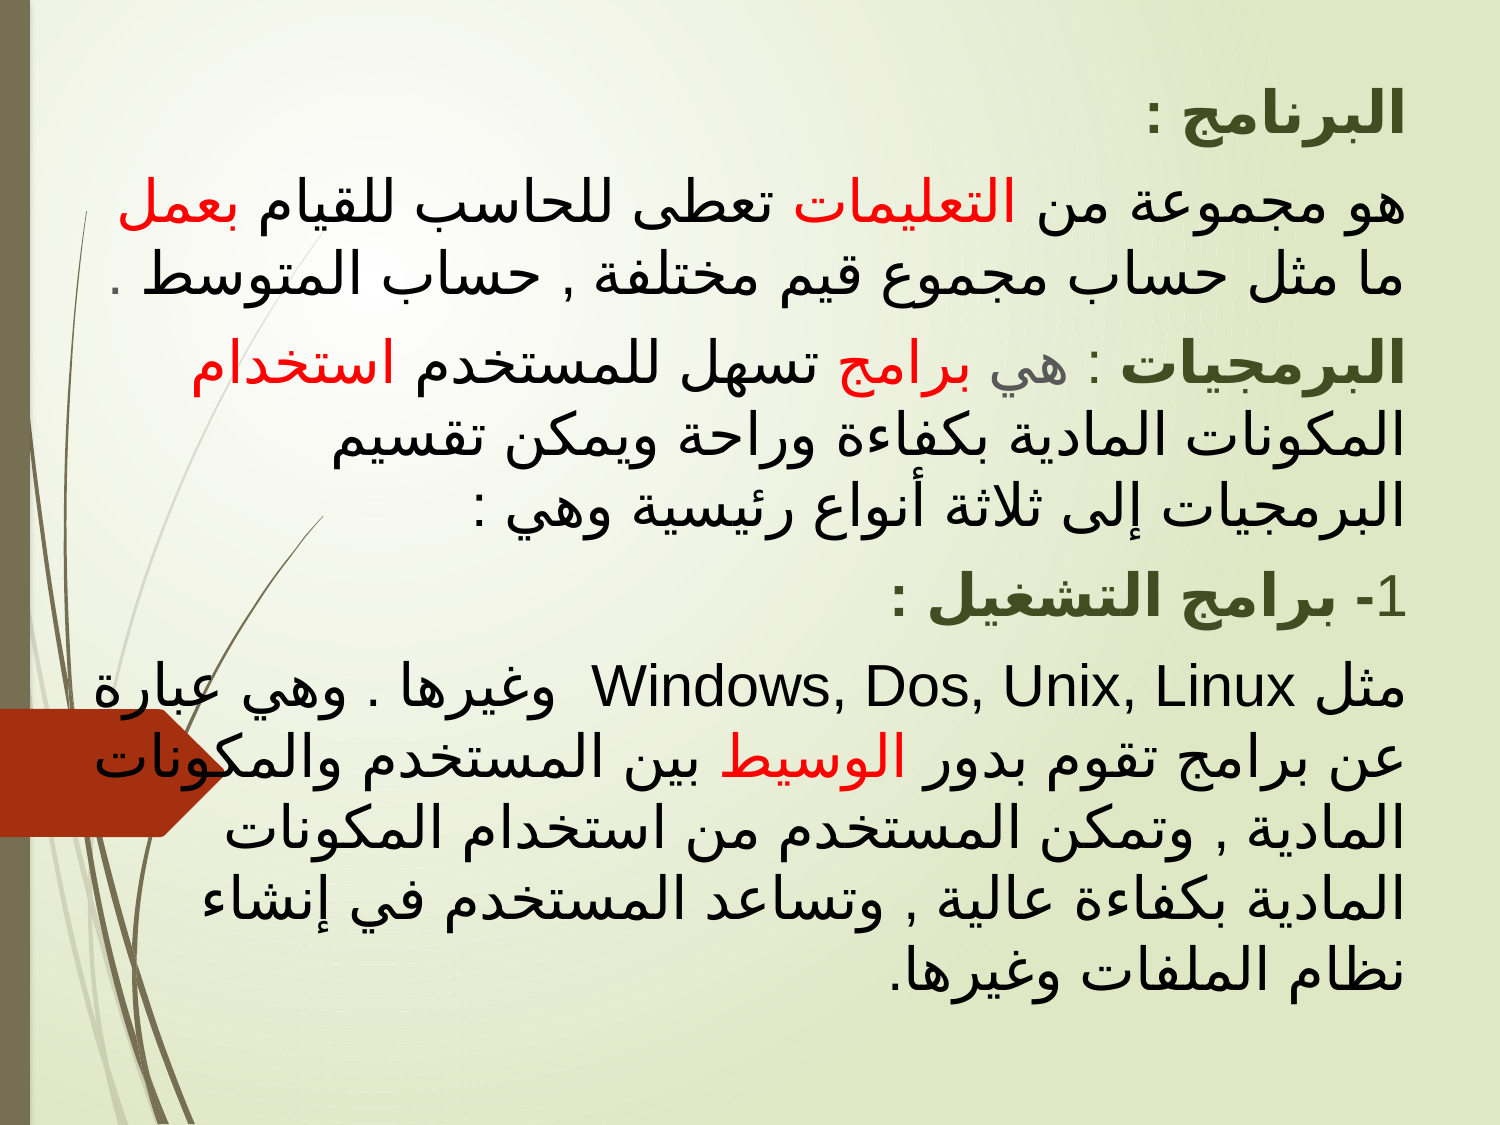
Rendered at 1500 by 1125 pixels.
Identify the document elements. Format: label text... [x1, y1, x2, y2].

subtitle البرنامج : هو مجموعة من التعليمات تعطى للحاسب للقيام بعمل ما مثل حساب مجموع قيم مختلفة , حساب المتوسط . البرمجيات : هي برامج تسهل للمستخدم استخدام المكونات المادية بكفاءة وراحة ويمكن تقسيم البرمجيات إلى ثلاثة أنواع رئيسية وهي : 1- برامج التشغيل : مثل Windows, Dos, Unix, Linux وغيرها . وهي عبارة عن برامج تقوم بدور الوسيط بين المستخدم والمكونات المادية , وتمكن المستخدم من استخدام المكونات المادية بكفاءة عالية , وتساعد المستخدم في إنشاء نظام الملفات وغيرها. [76, 66, 1424, 1047]
